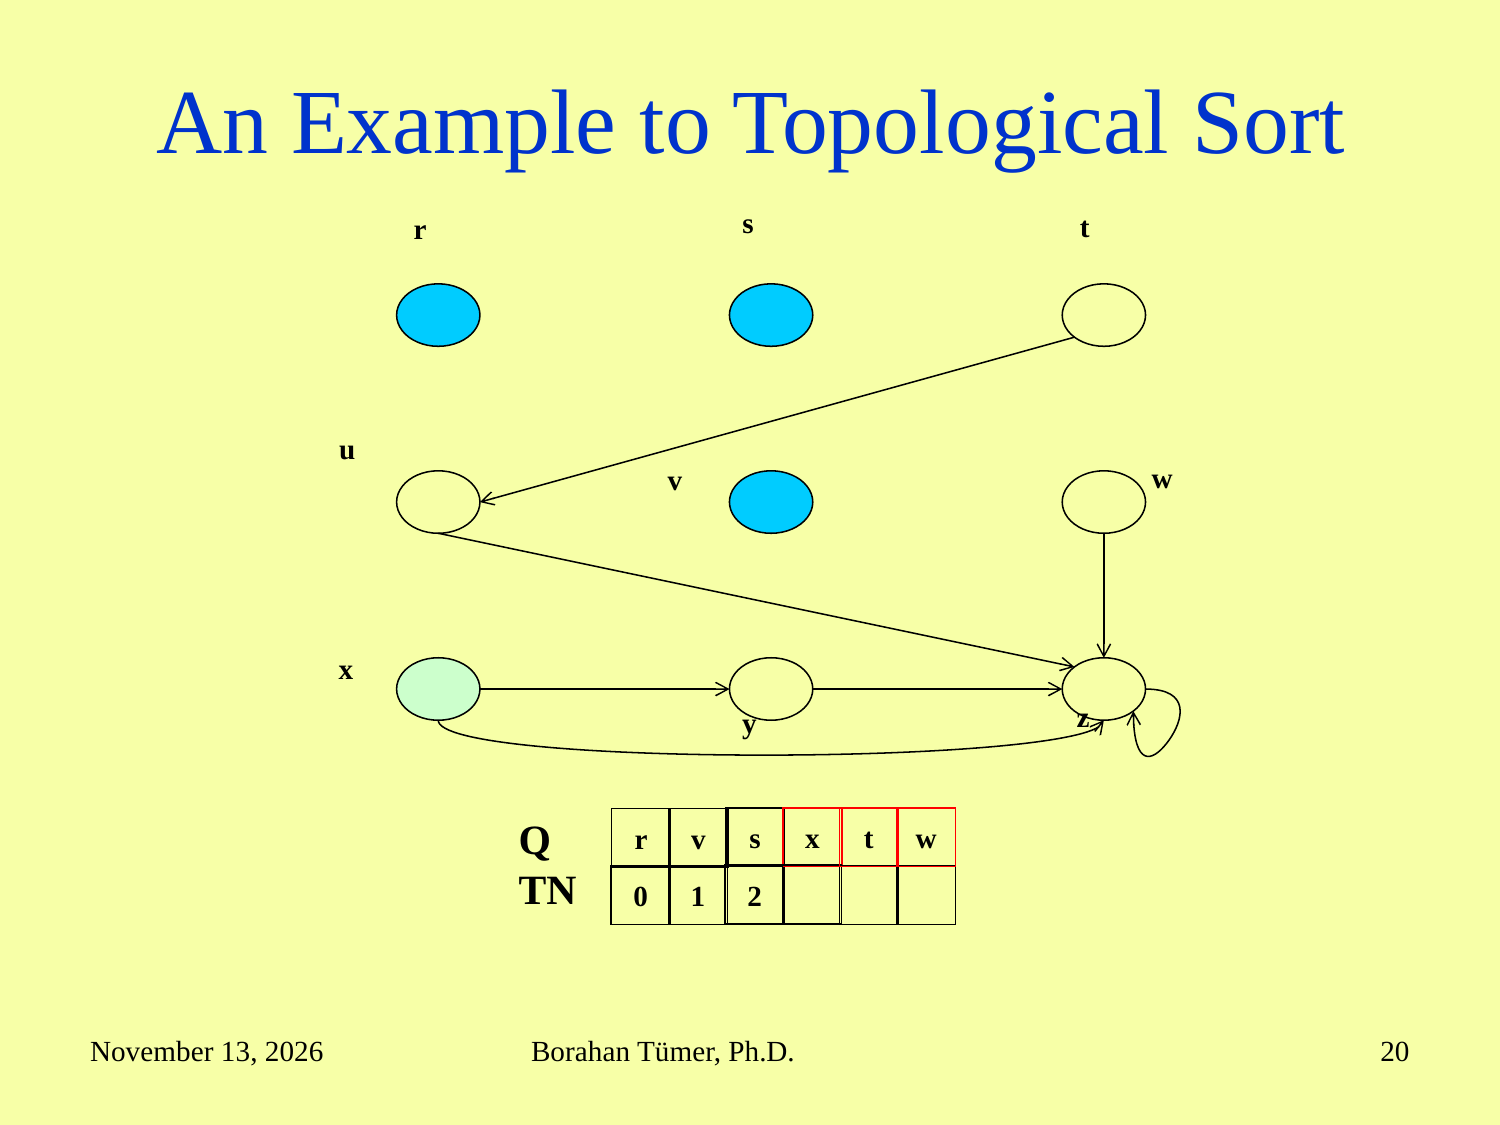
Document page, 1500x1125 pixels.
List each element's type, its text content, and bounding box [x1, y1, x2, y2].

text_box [323, 197, 1189, 925]
slide_number 20 [1074, 1024, 1425, 1103]
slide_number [75, 1024, 425, 1103]
title An Example to Topological Sort [76, 23, 1427, 211]
footer Borahan Tümer, Ph.D. [512, 1024, 988, 1103]
